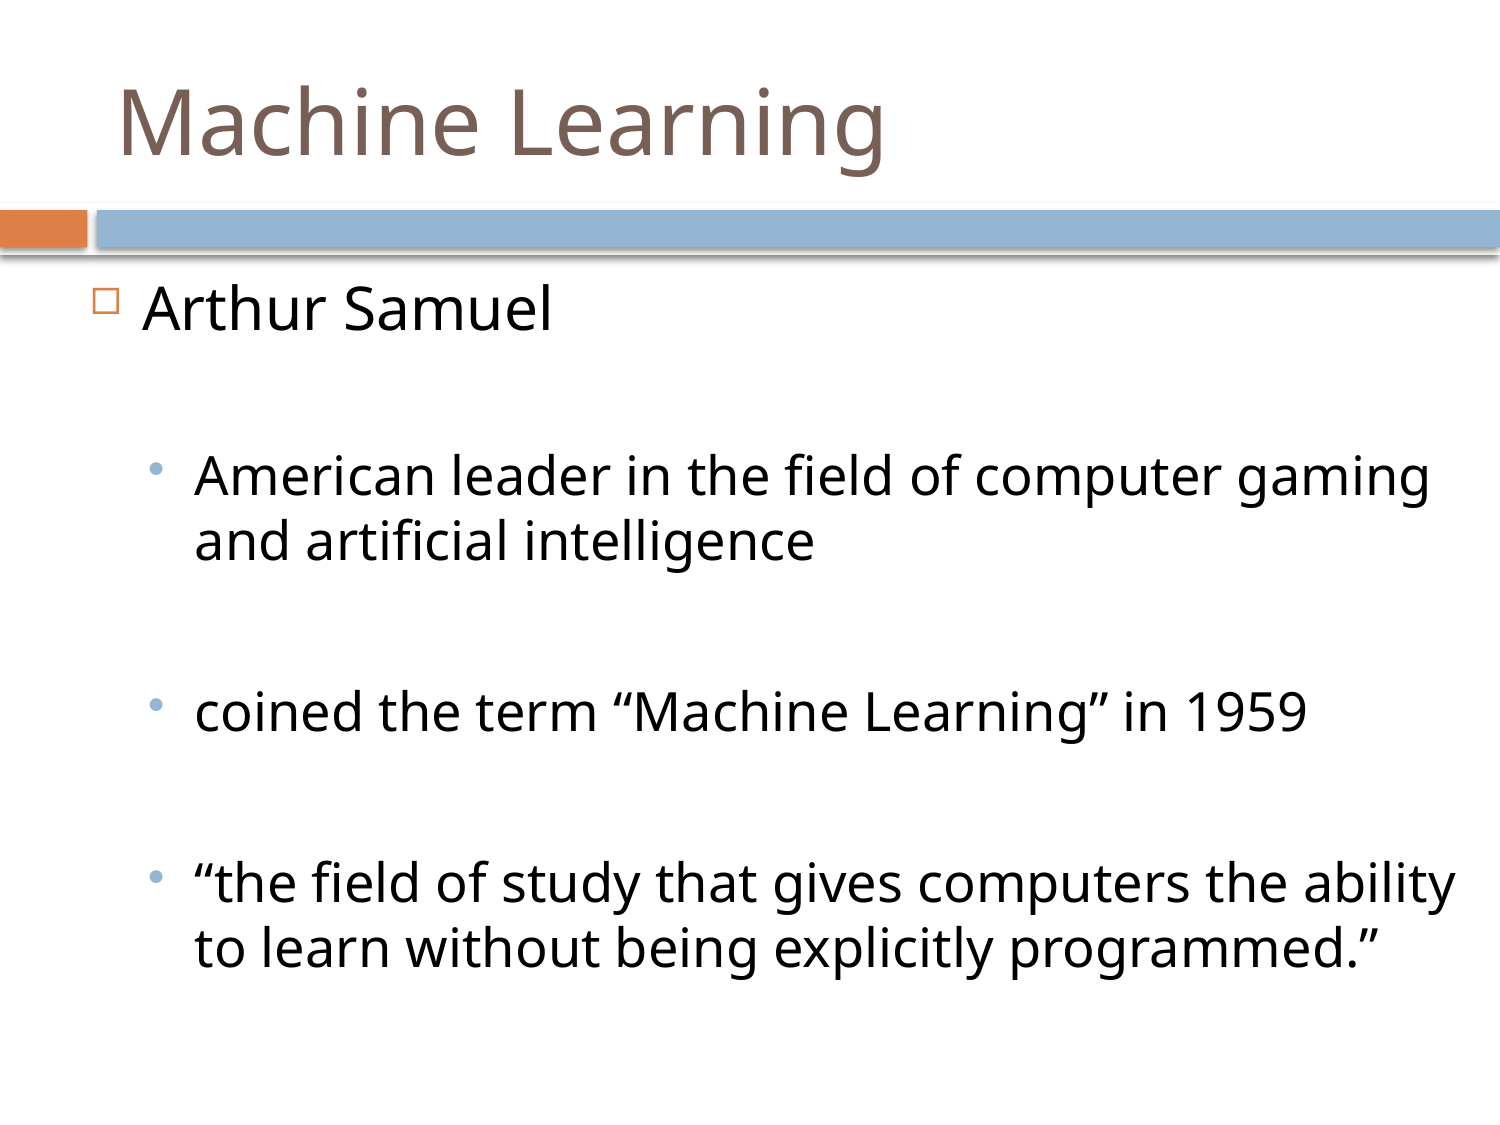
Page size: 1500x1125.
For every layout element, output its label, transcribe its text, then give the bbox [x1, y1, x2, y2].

list Arthur Samuel American leader in the field of computer gaming and artificial intelligence coined the term “Machine Learning” in 1959 “the field of study that gives computers the ability to learn without being explicitly programmed.” [75, 262, 1475, 1005]
title Machine Learning [100, 37, 1438, 200]
